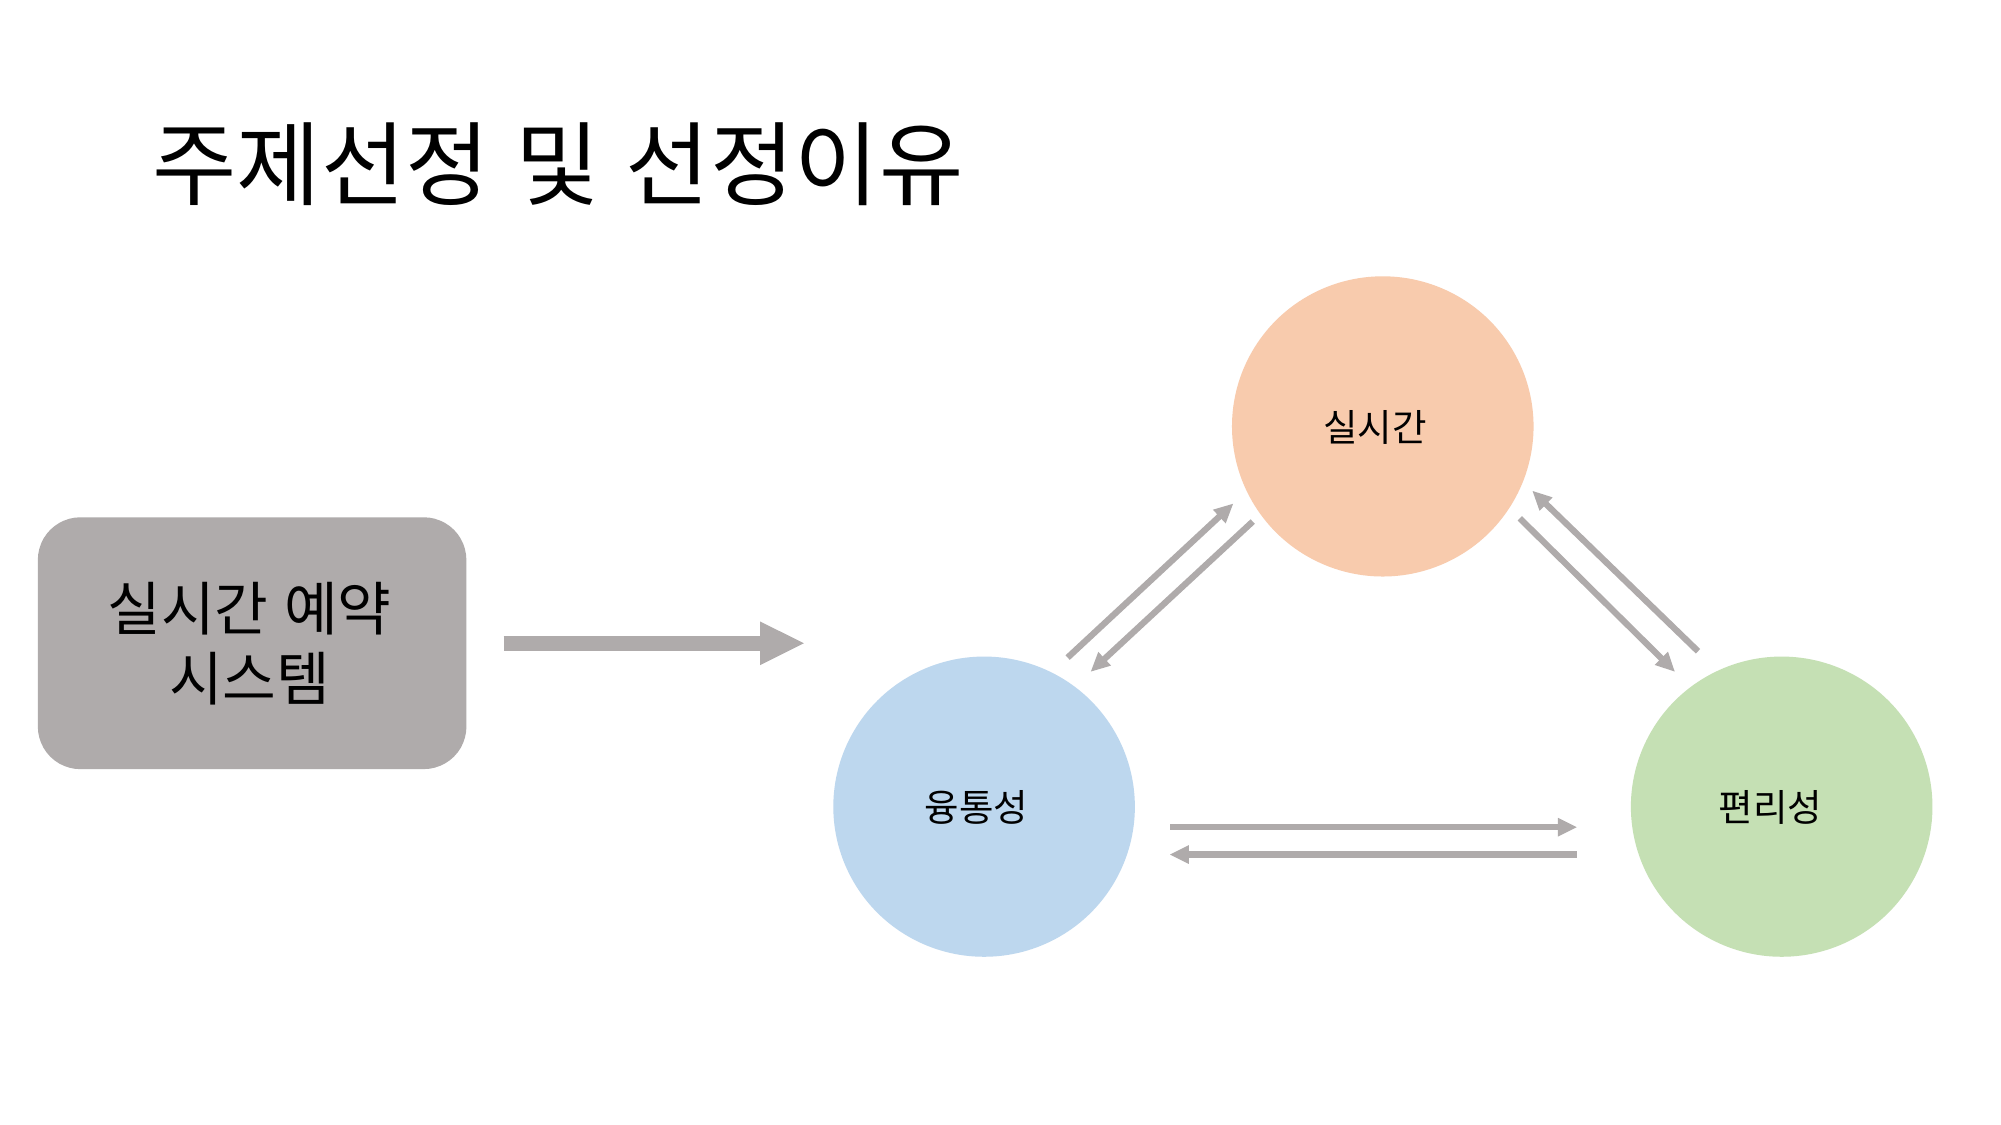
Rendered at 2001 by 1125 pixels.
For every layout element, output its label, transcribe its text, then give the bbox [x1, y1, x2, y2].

text_box 편리성 [1704, 776, 1859, 837]
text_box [1067, 503, 1234, 658]
text_box 실시간 예약 시스템 [66, 564, 433, 720]
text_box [1519, 518, 1675, 672]
text_box 실시간 [1308, 396, 1458, 456]
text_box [1532, 490, 1698, 652]
text_box [1231, 276, 1534, 577]
text_box [1630, 656, 1933, 957]
title 주제선정 및 선정이유 [137, 59, 1863, 278]
text_box [833, 656, 1135, 957]
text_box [1090, 521, 1253, 672]
text_box [37, 517, 467, 770]
text_box 융통성 [910, 776, 1058, 837]
